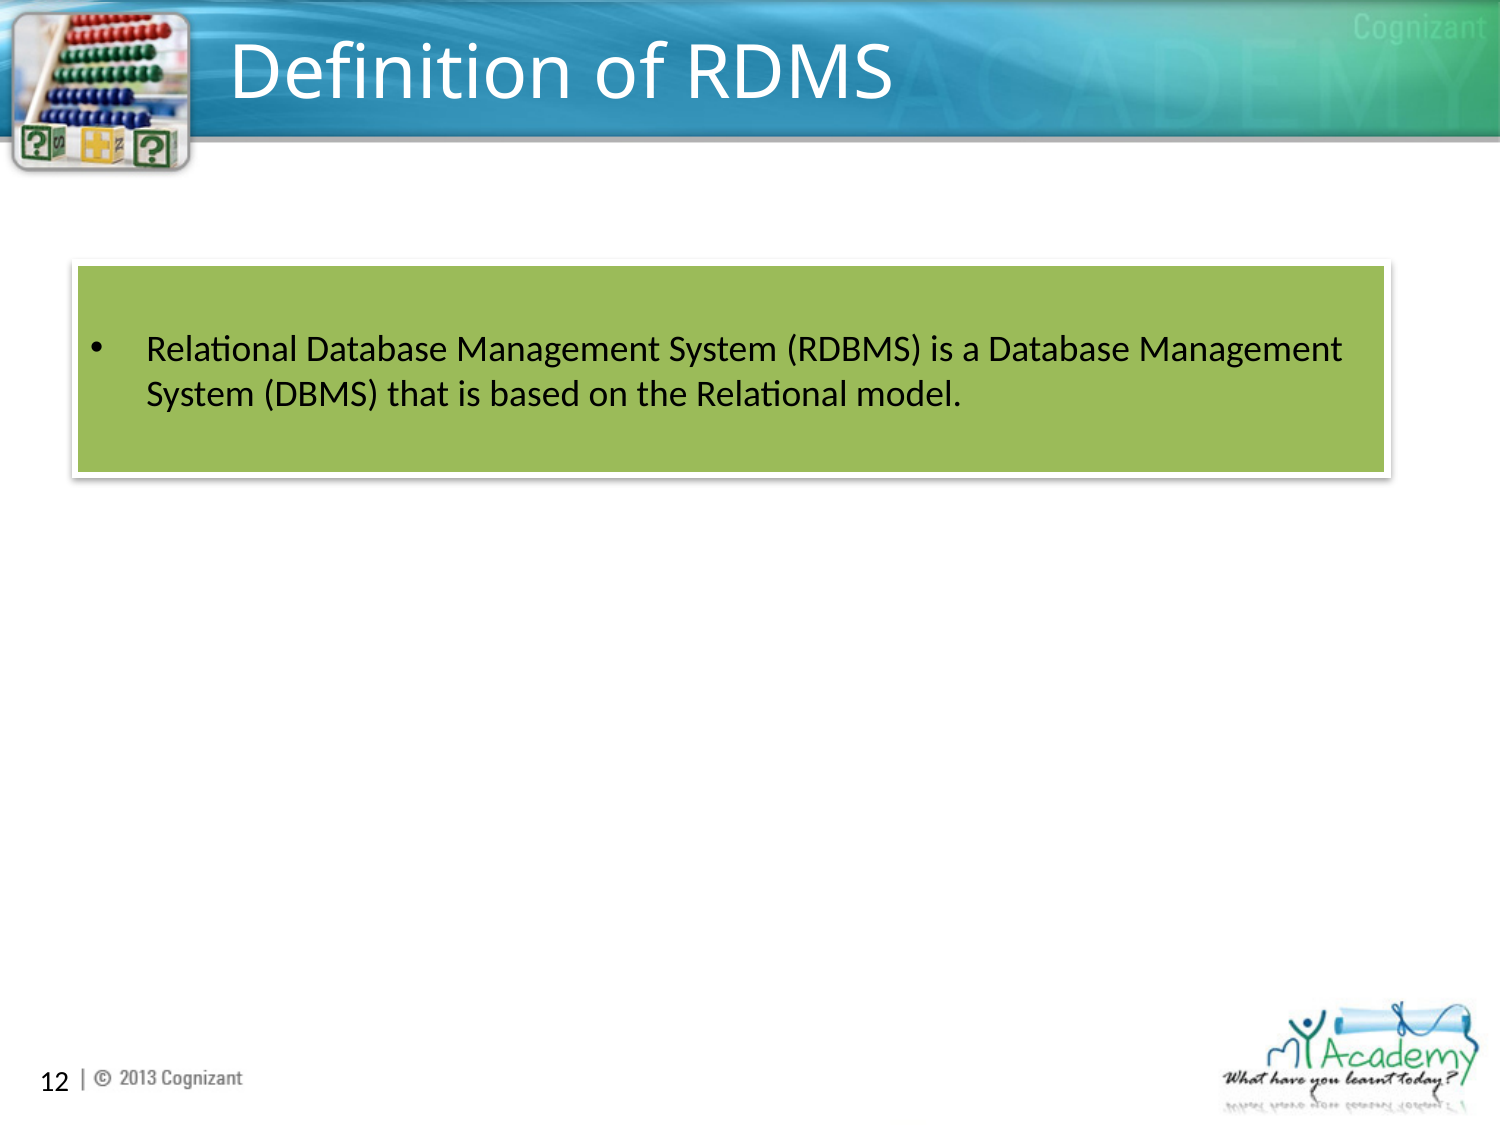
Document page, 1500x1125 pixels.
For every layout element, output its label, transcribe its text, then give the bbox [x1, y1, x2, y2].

picture [0, 0, 1500, 1125]
title Definition of RDMS [213, 0, 1500, 138]
list Relational Database Management System (RDBMS) is a Database Management System (DBMS) that is based on the Relational model. [72, 259, 1391, 478]
text_box 12 [24, 1054, 100, 1100]
